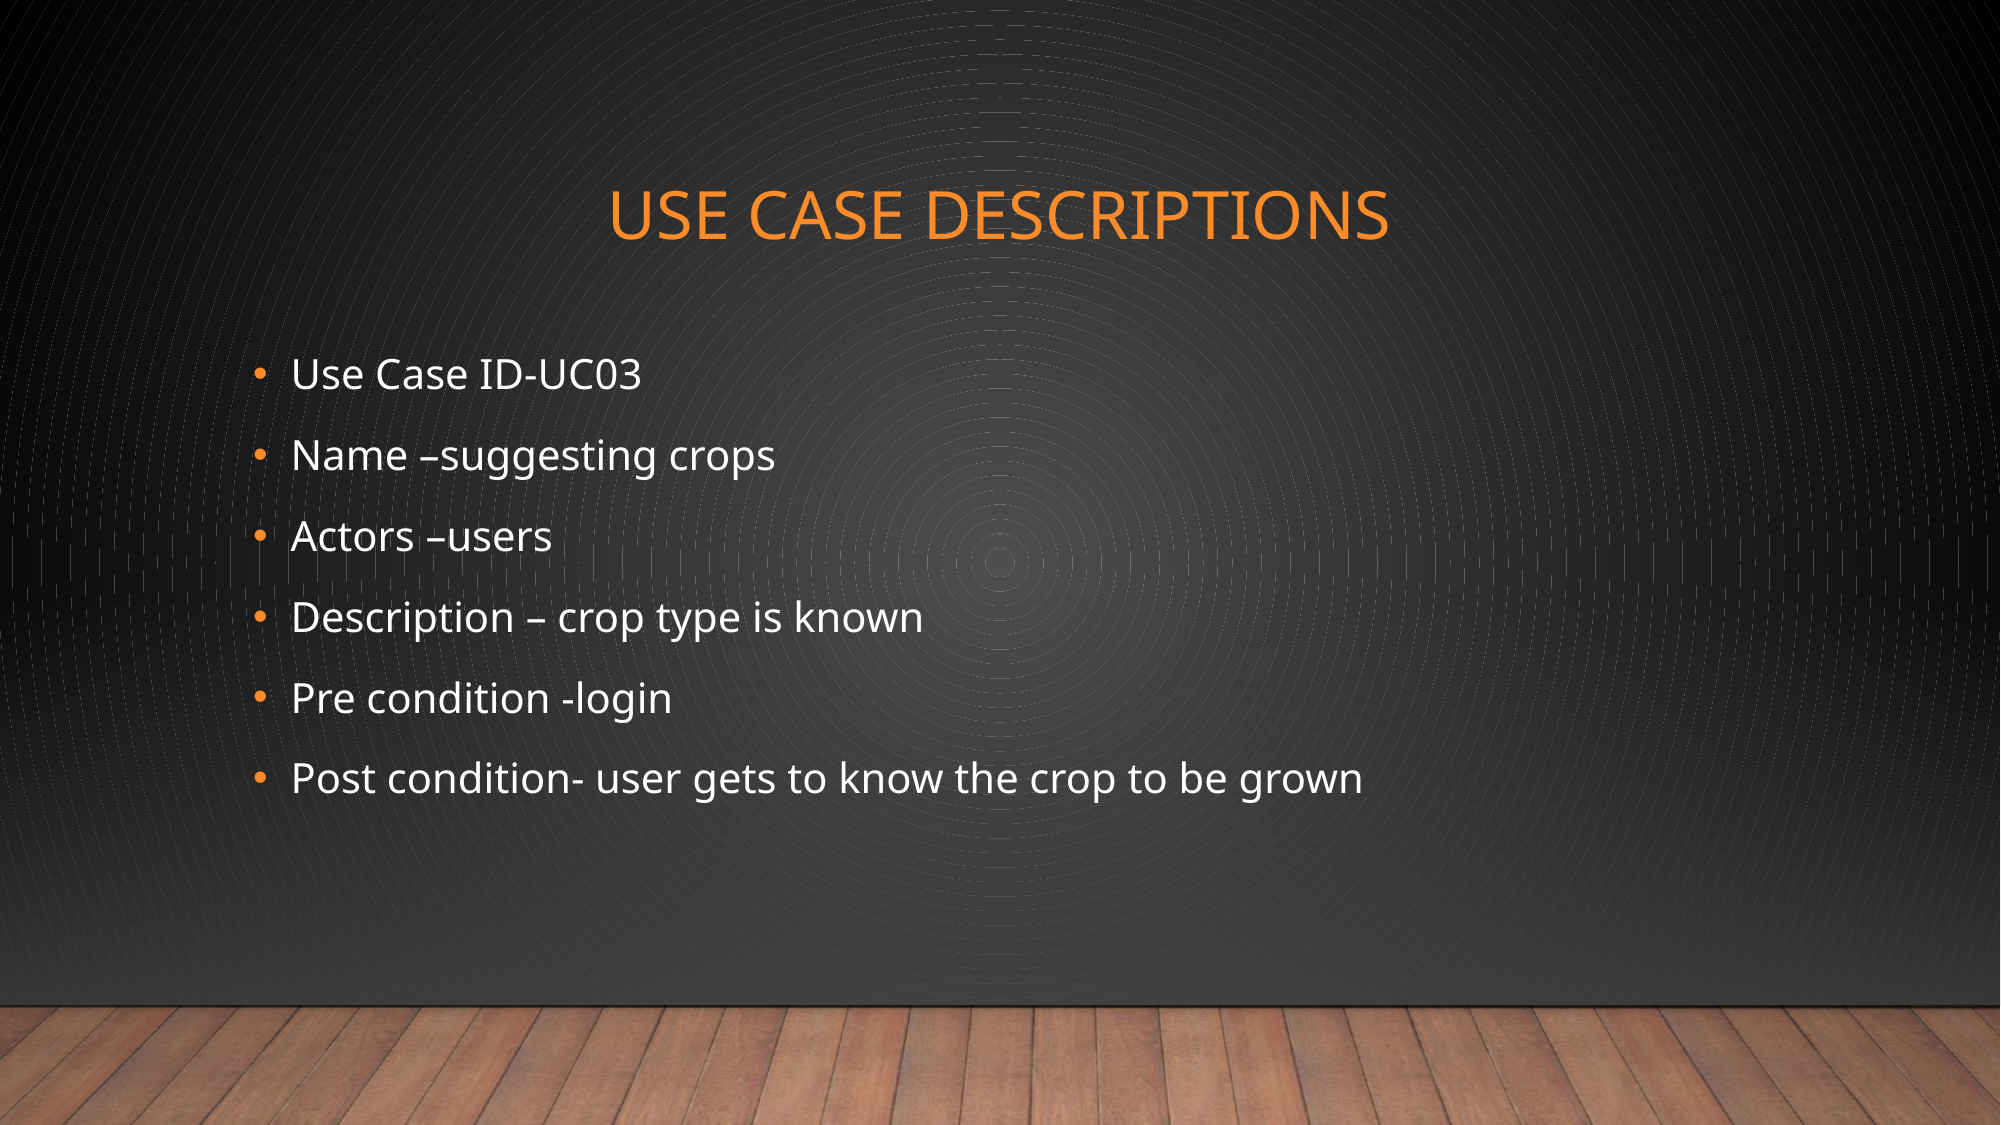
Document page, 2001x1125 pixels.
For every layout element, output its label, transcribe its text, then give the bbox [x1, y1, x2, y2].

list Use Case ID-UC03 Name –suggesting crops Actors –users Description – crop type is known Pre condition -login Post condition- user gets to know the crop to be grown [238, 330, 1763, 897]
title USE CASE DESCRIPTIONS [238, 131, 1763, 305]
picture [0, 1005, 2000, 1125]
